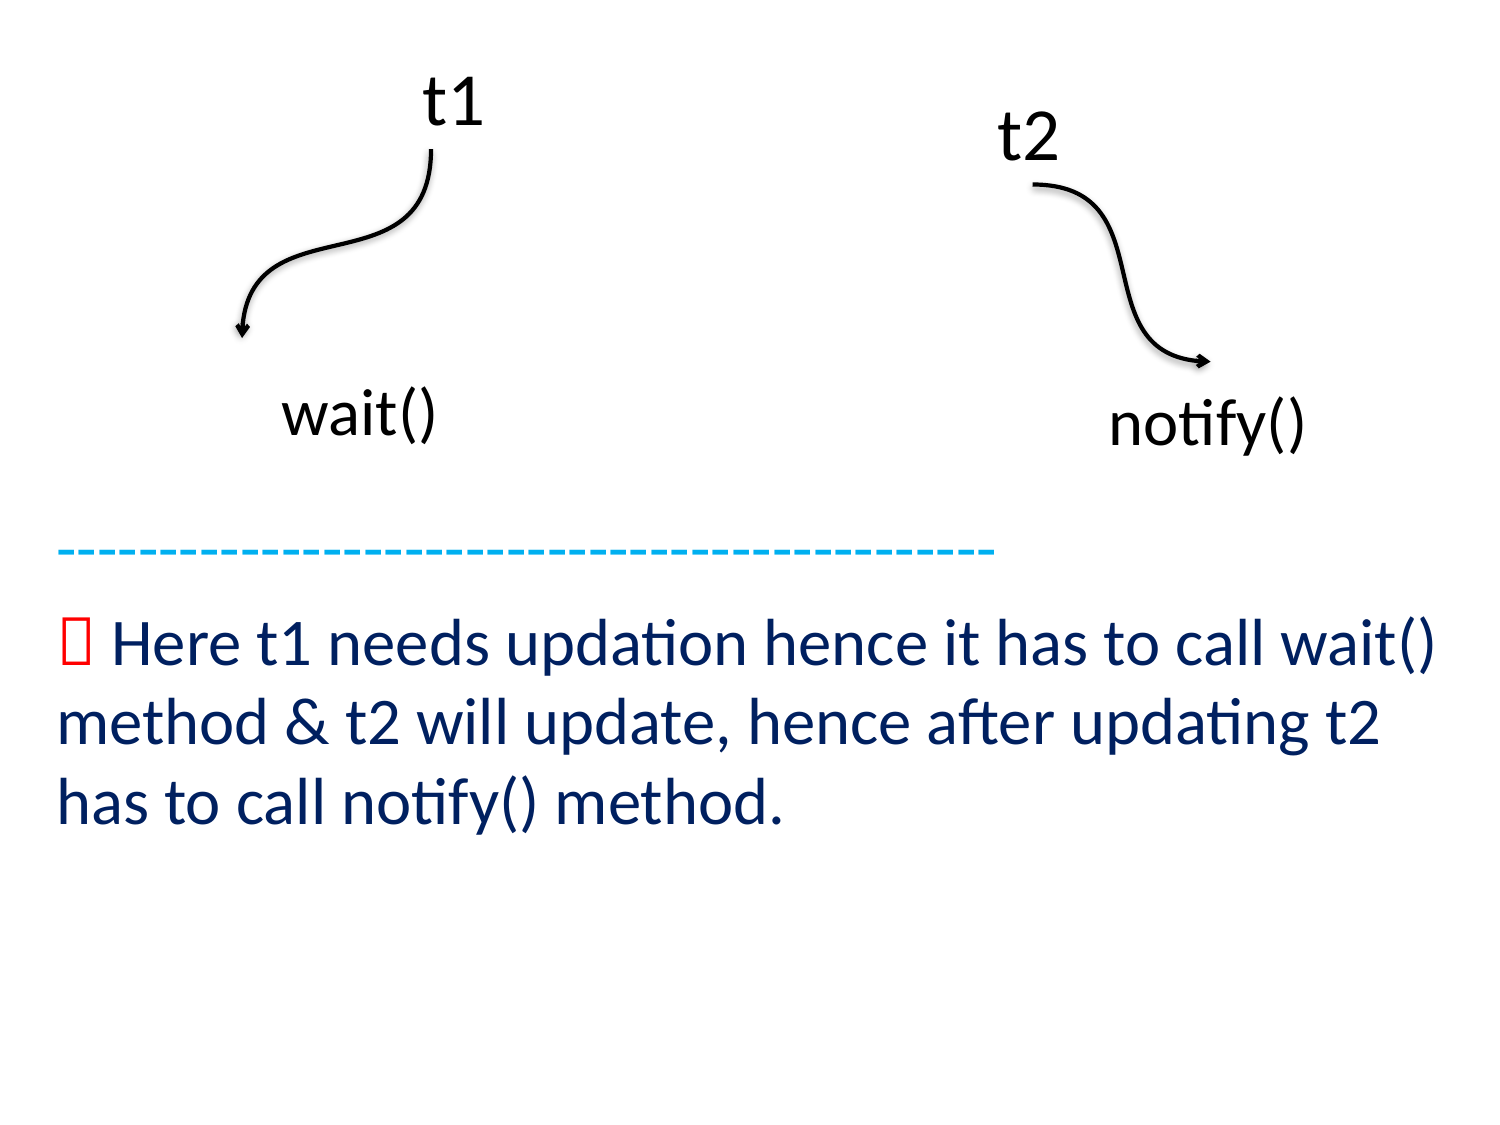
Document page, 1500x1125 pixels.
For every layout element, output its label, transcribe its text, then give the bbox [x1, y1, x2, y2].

text_box wait() [266, 361, 454, 457]
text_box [1032, 184, 1211, 362]
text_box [241, 148, 432, 339]
text_box t1 [408, 42, 501, 148]
text_box notify() [1093, 371, 1323, 467]
text_box t2 [982, 78, 1076, 184]
list ----------------------------------------------  Here t1 needs updation hence it has to call wait() method & t2 will update, hence after updating t2 has to call notify() method. [41, 30, 1459, 1094]
